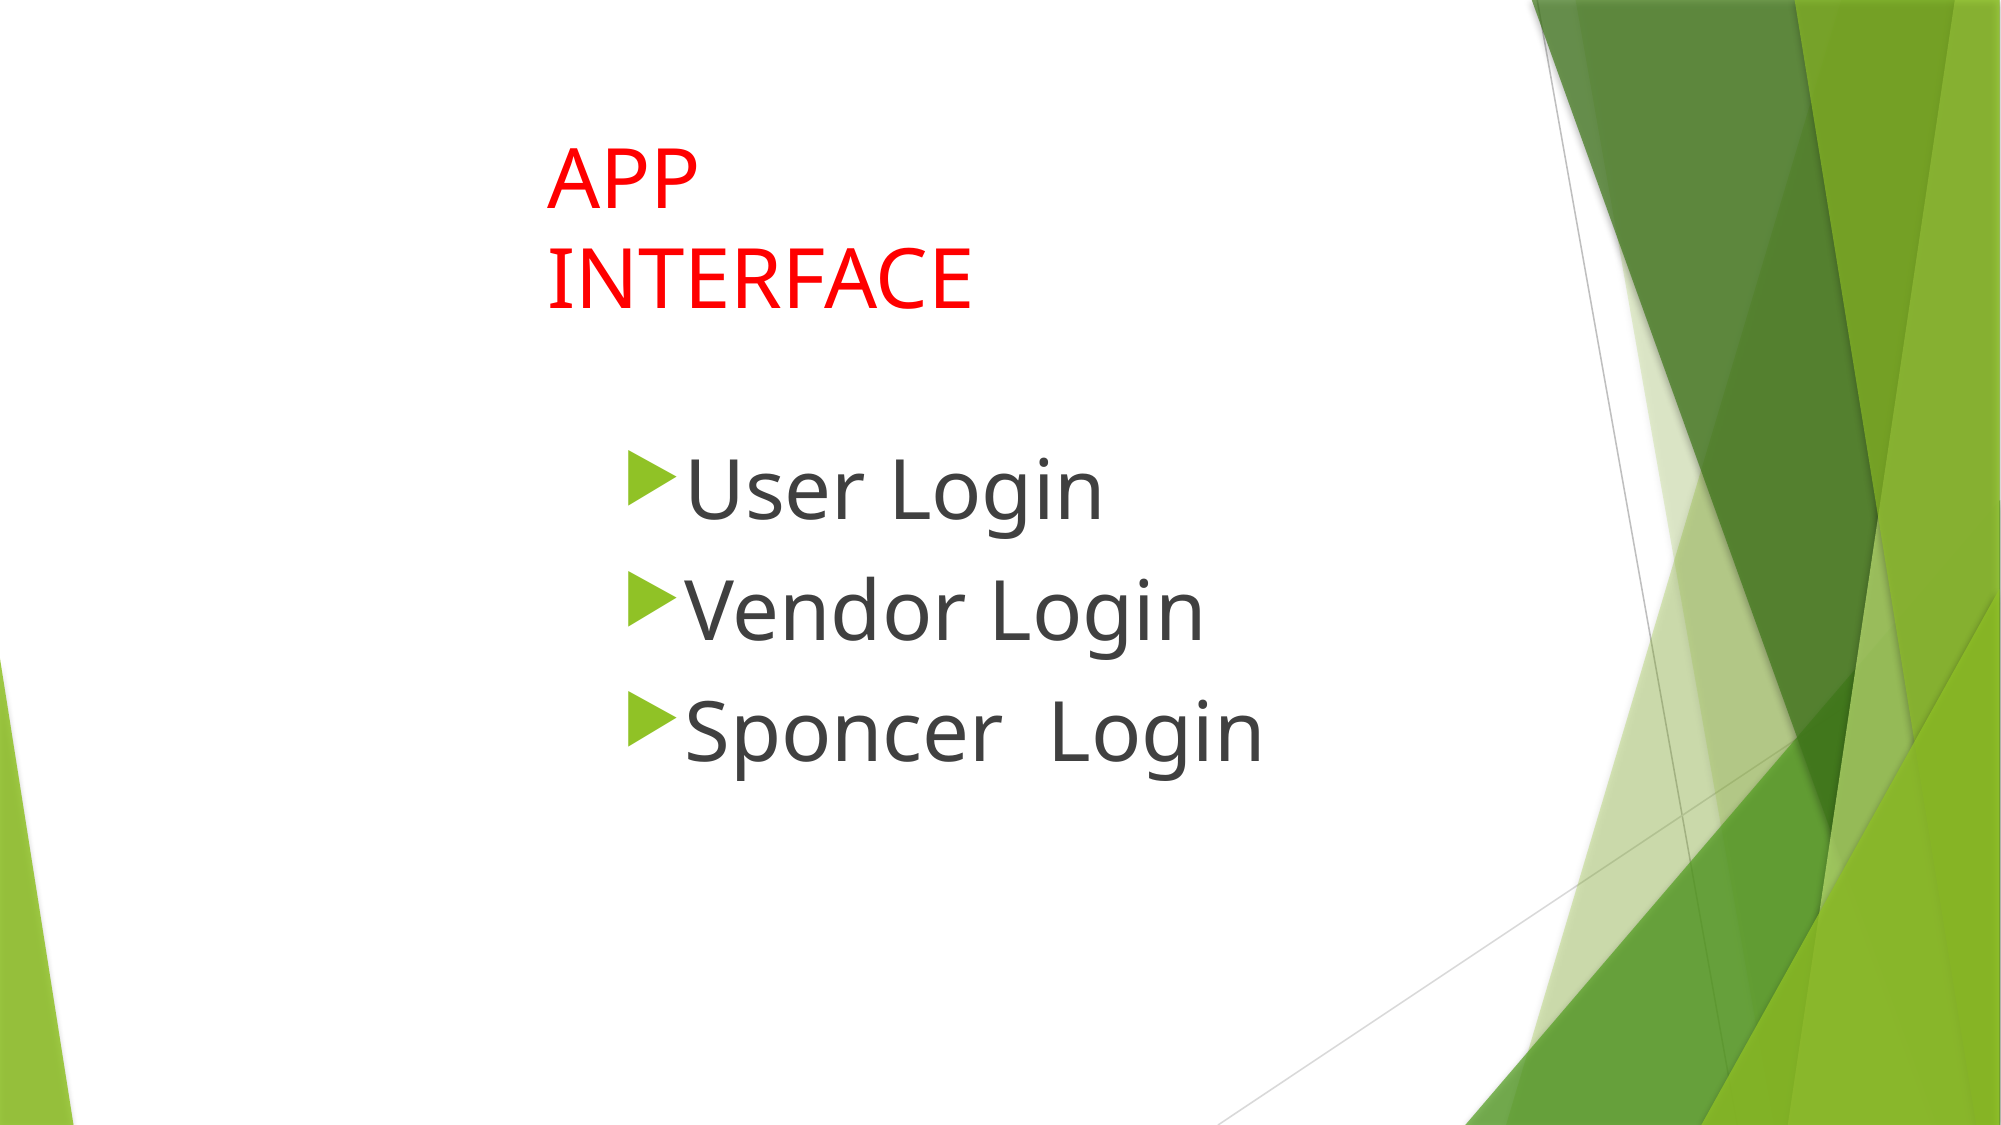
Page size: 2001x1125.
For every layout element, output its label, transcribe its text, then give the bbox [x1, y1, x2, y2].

title APP INTERFACE [532, 122, 1165, 333]
list User Login Vendor Login Sponcer Login [607, 429, 1349, 1125]
